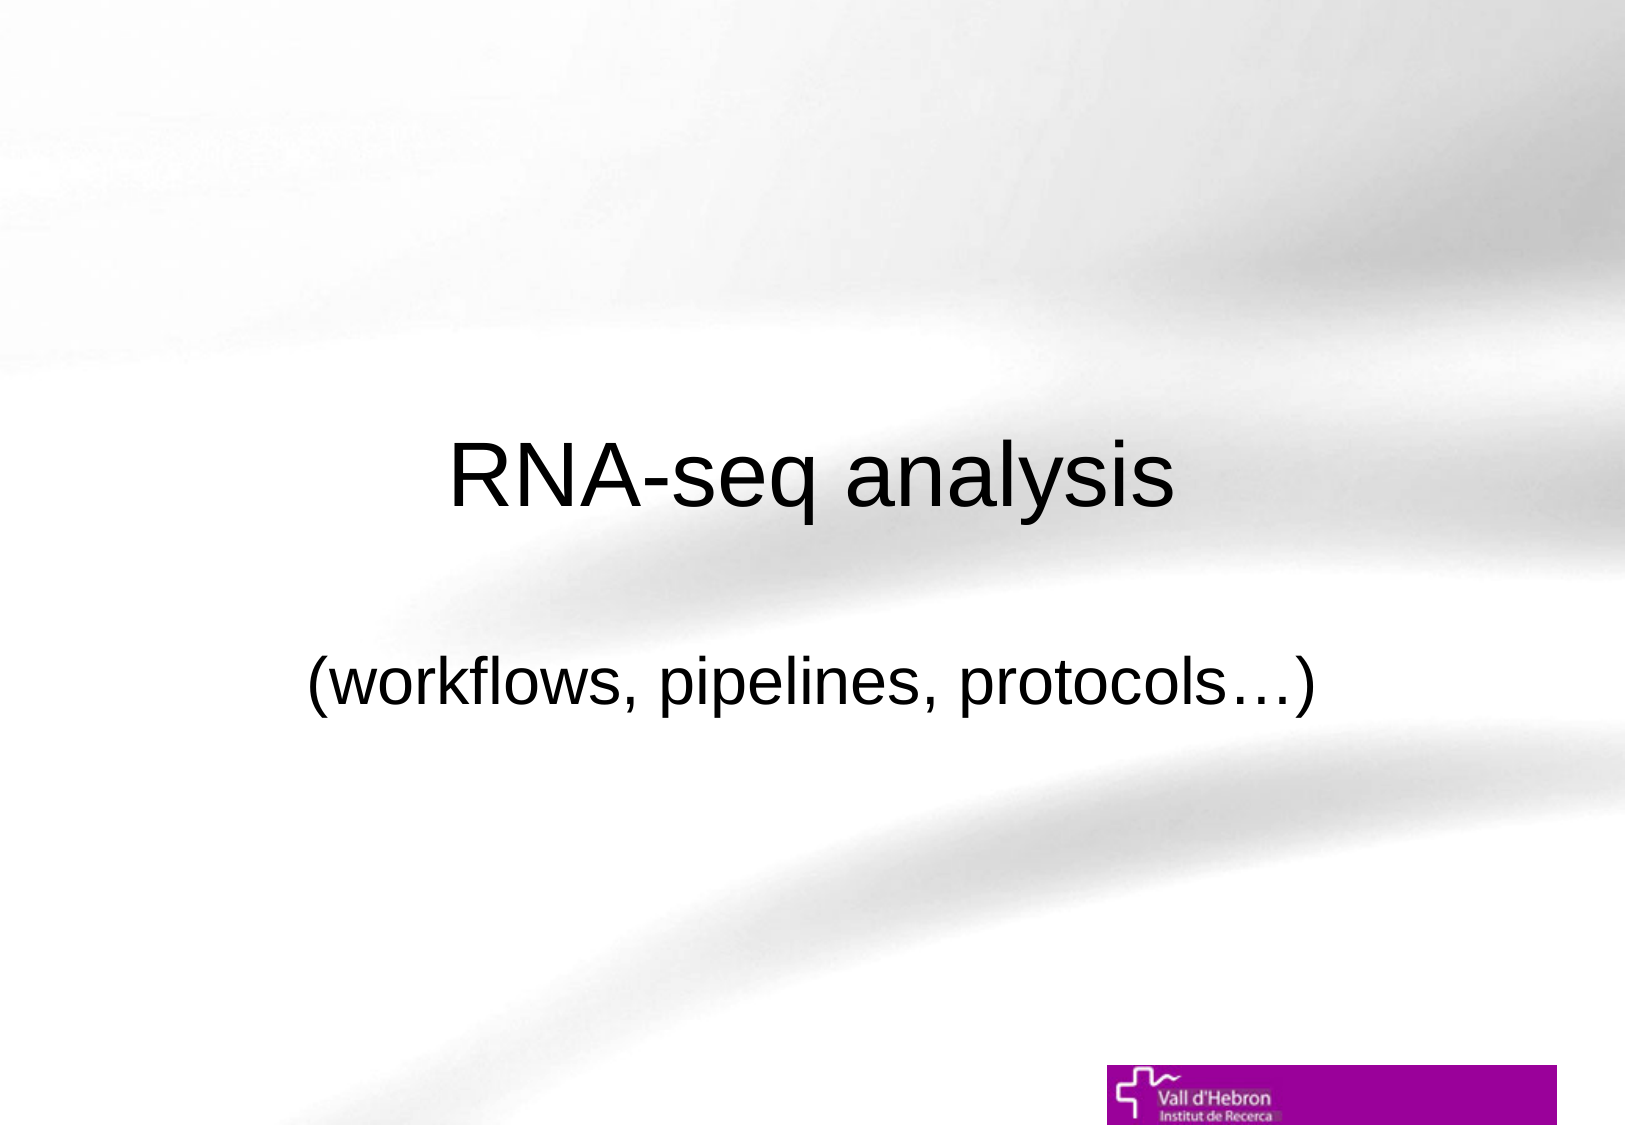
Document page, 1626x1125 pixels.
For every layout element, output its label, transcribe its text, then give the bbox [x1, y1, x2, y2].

picture [1107, 1065, 1557, 1125]
subtitle (workflows, pipelines, protocols…) [243, 637, 1382, 925]
title RNA-seq analysis [121, 349, 1504, 591]
